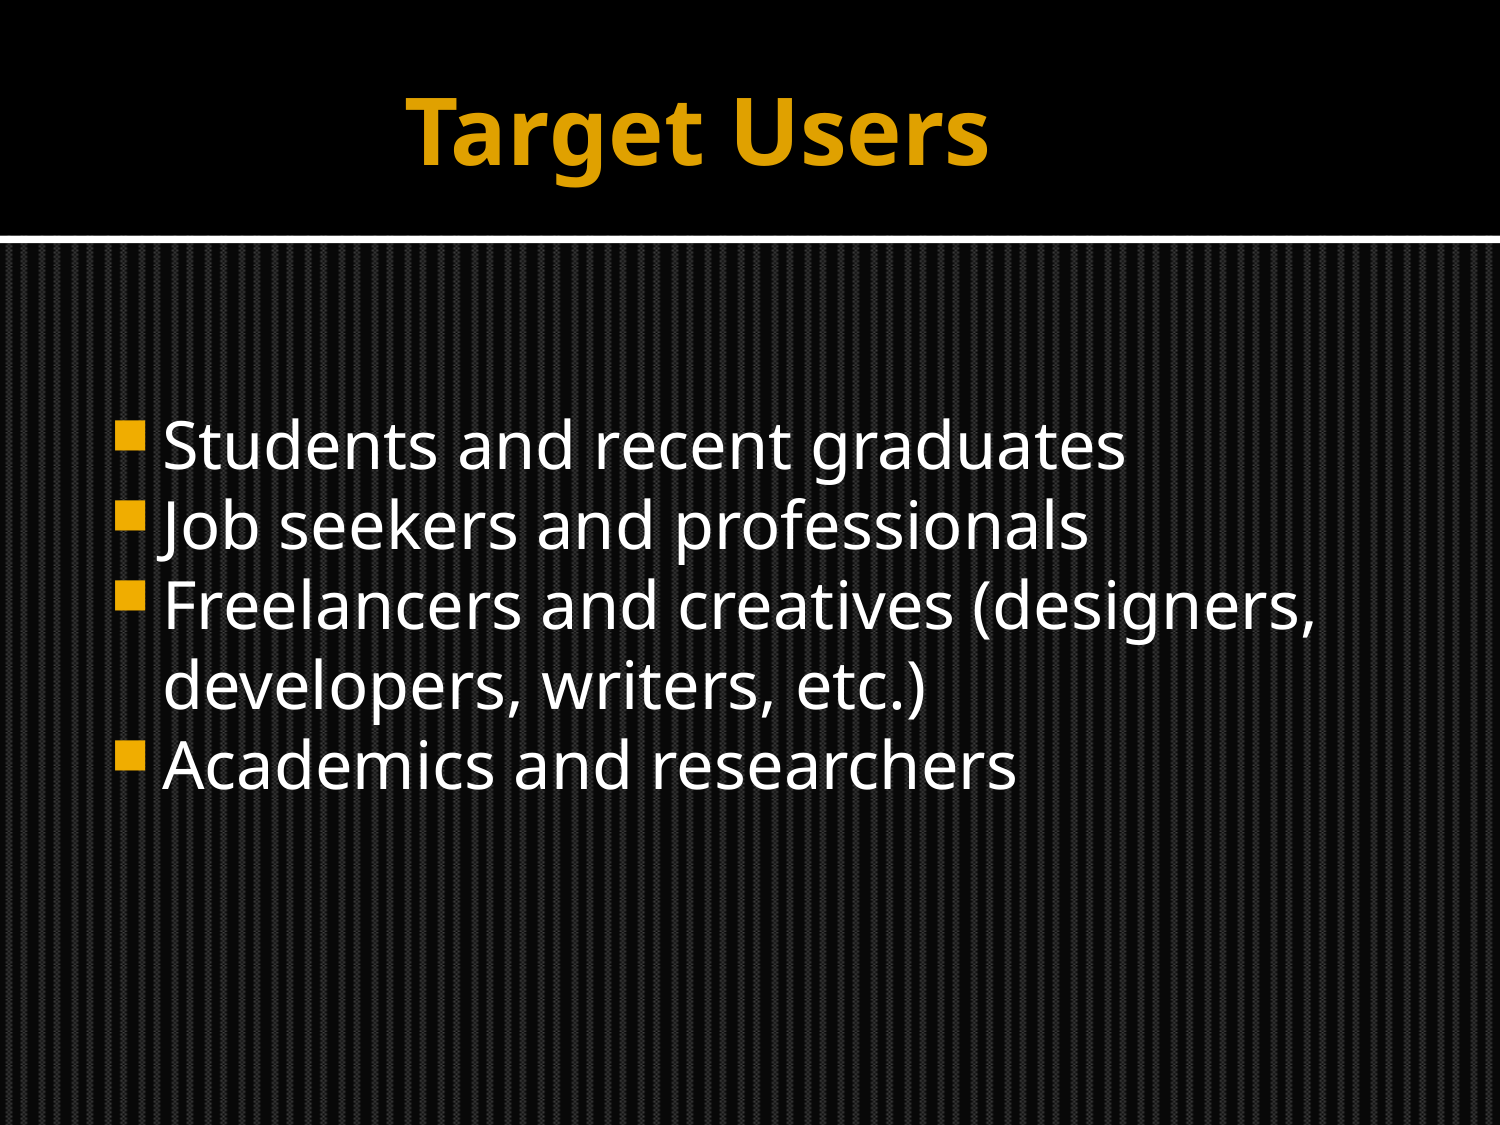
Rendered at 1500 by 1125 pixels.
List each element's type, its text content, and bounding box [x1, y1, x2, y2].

title Target Users [388, 24, 1372, 232]
list Students and recent graduates Job seekers and professionals Freelancers and creatives (designers, developers, writers, etc.) Academics and researchers [74, 314, 1426, 991]
